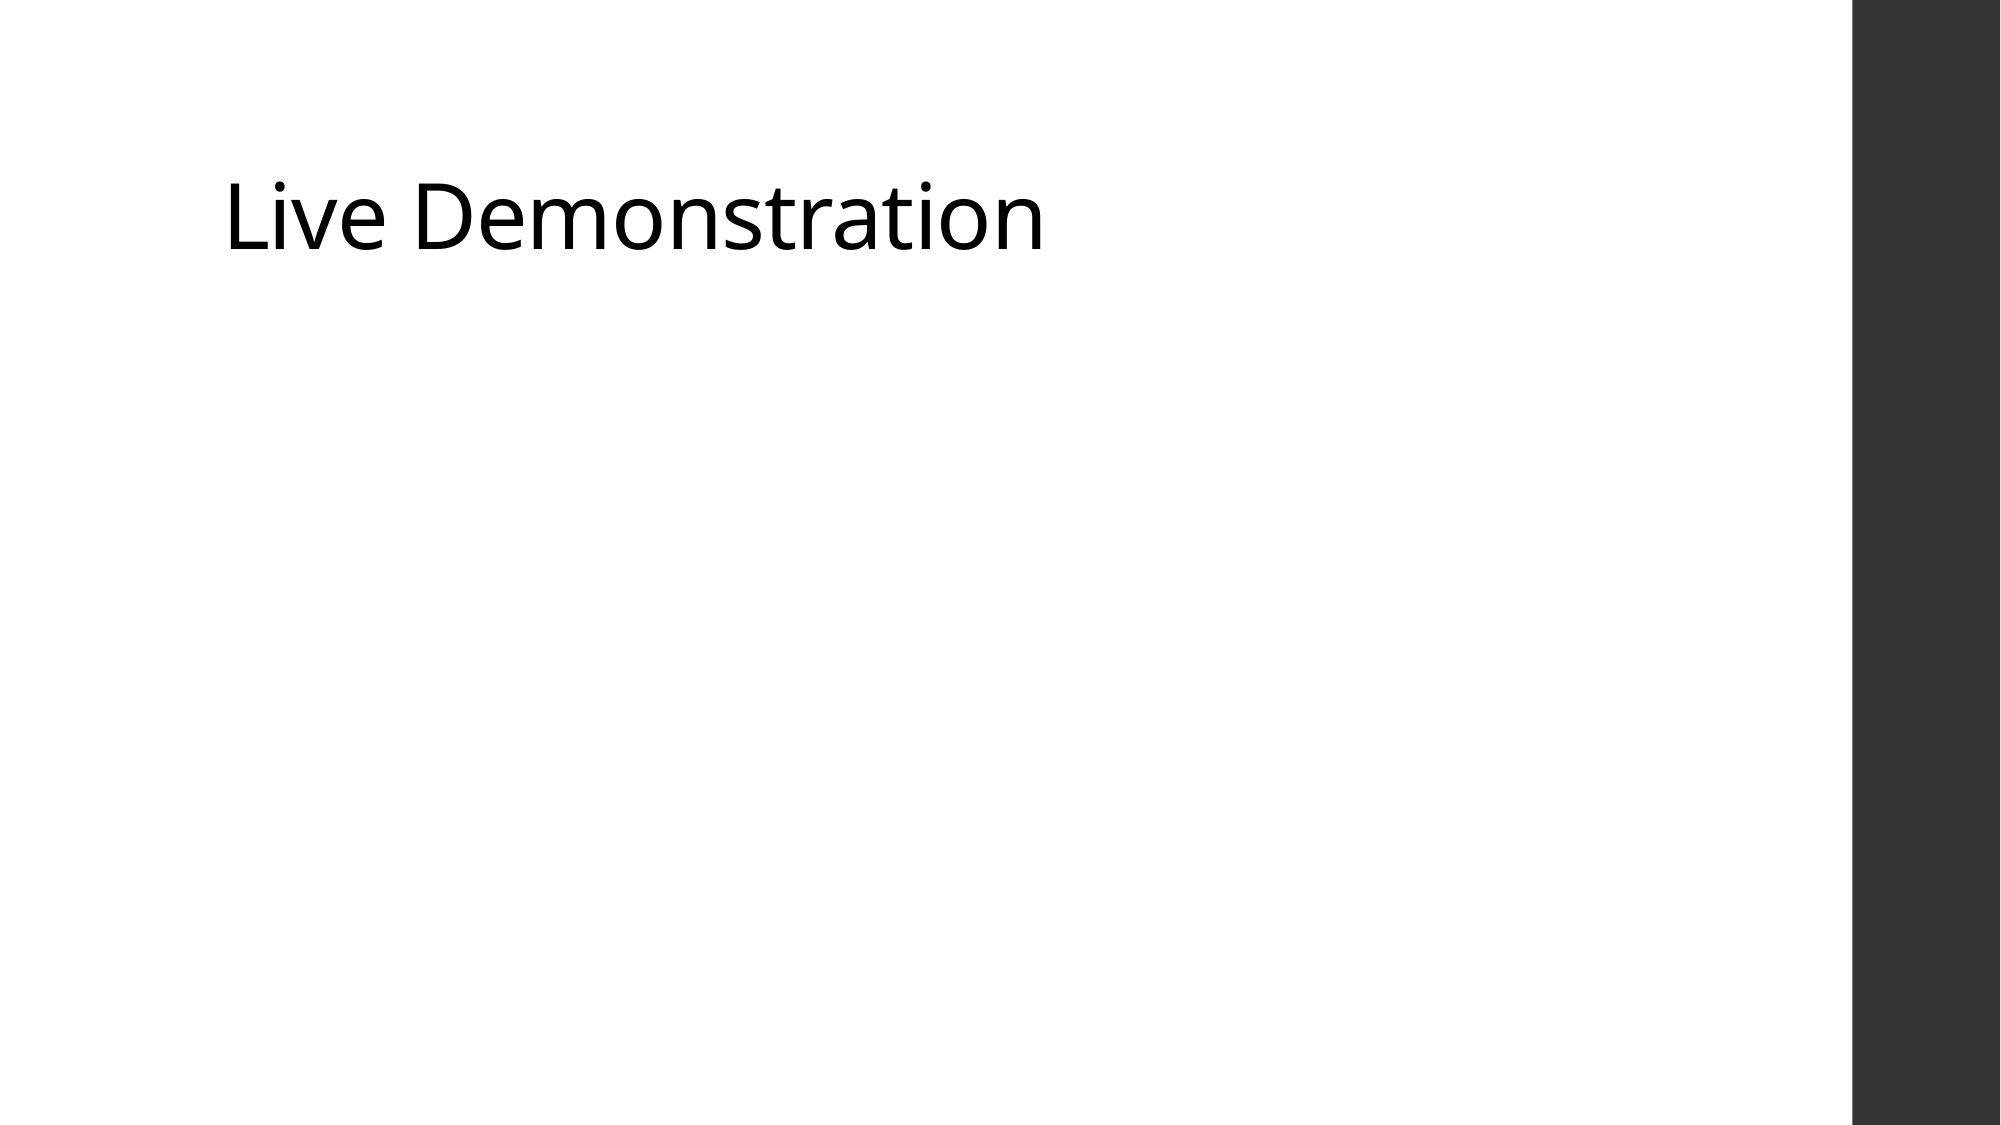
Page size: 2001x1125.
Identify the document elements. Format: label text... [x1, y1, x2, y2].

title Live Demonstration [206, 60, 1797, 278]
